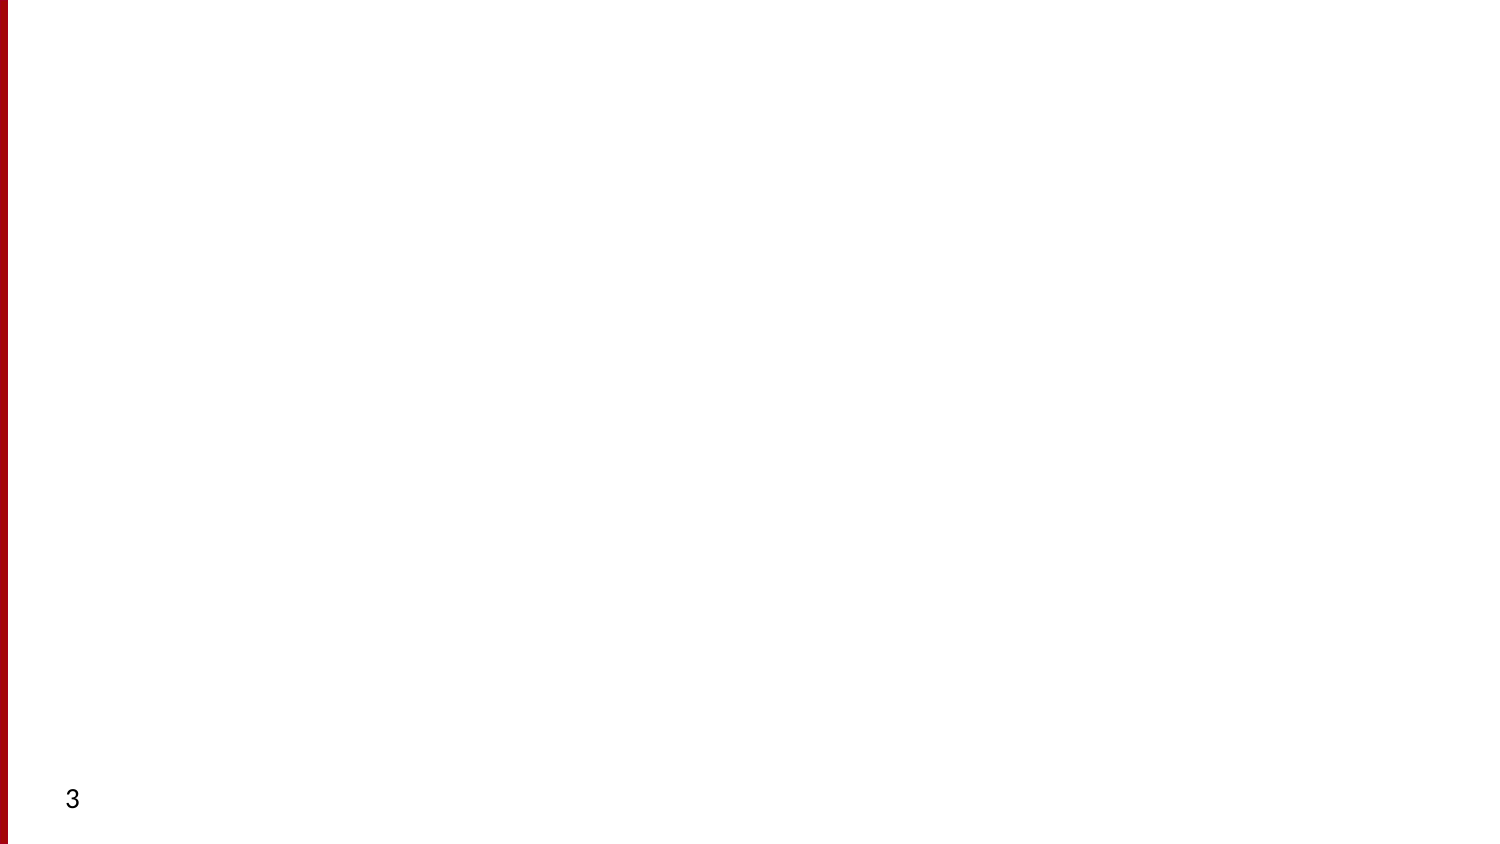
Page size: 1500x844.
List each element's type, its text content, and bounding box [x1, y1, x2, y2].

slide_number 3 [49, 771, 376, 829]
